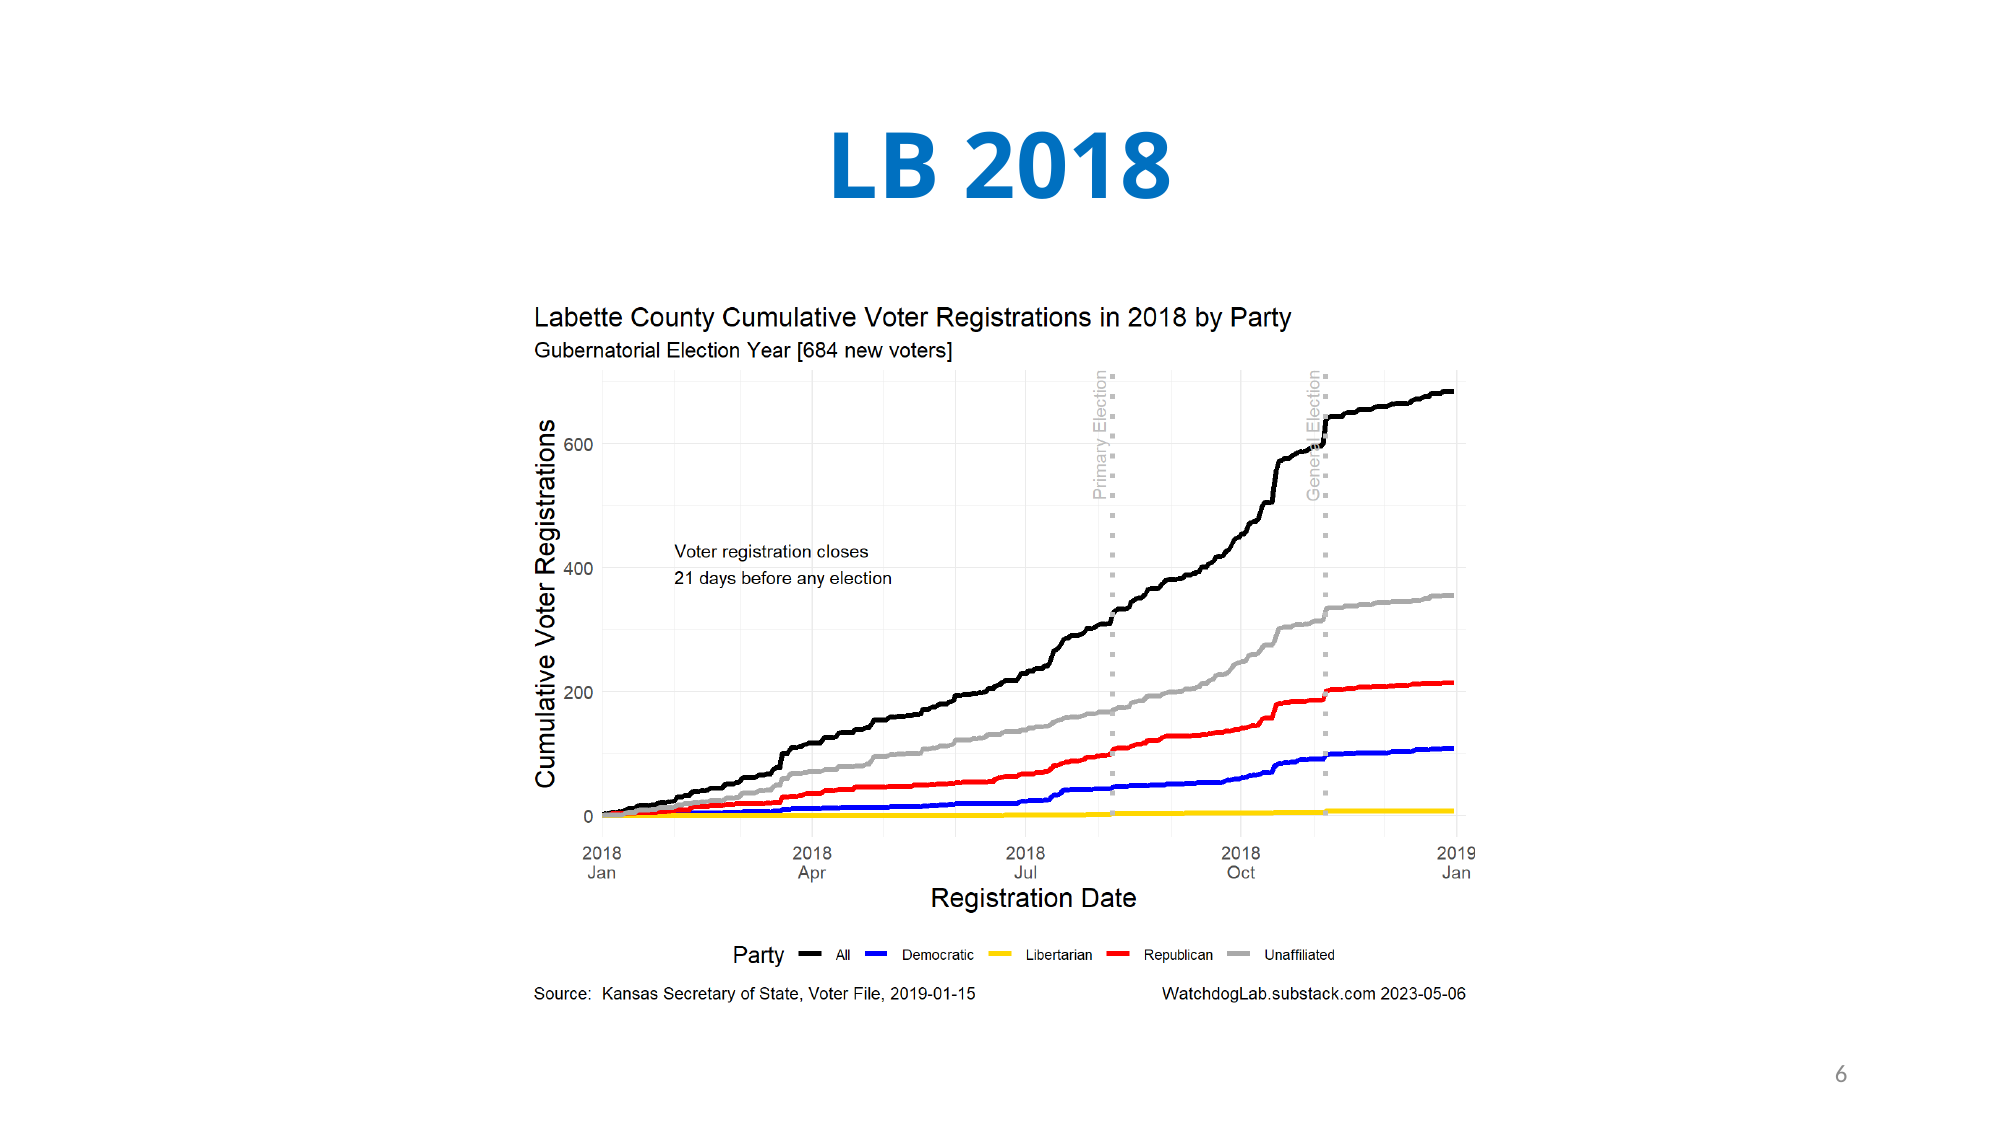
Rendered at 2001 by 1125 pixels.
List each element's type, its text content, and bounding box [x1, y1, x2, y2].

slide_number ‹#› [1412, 1042, 1863, 1103]
picture [524, 297, 1475, 1011]
title LB 2018 [137, 59, 1863, 278]
